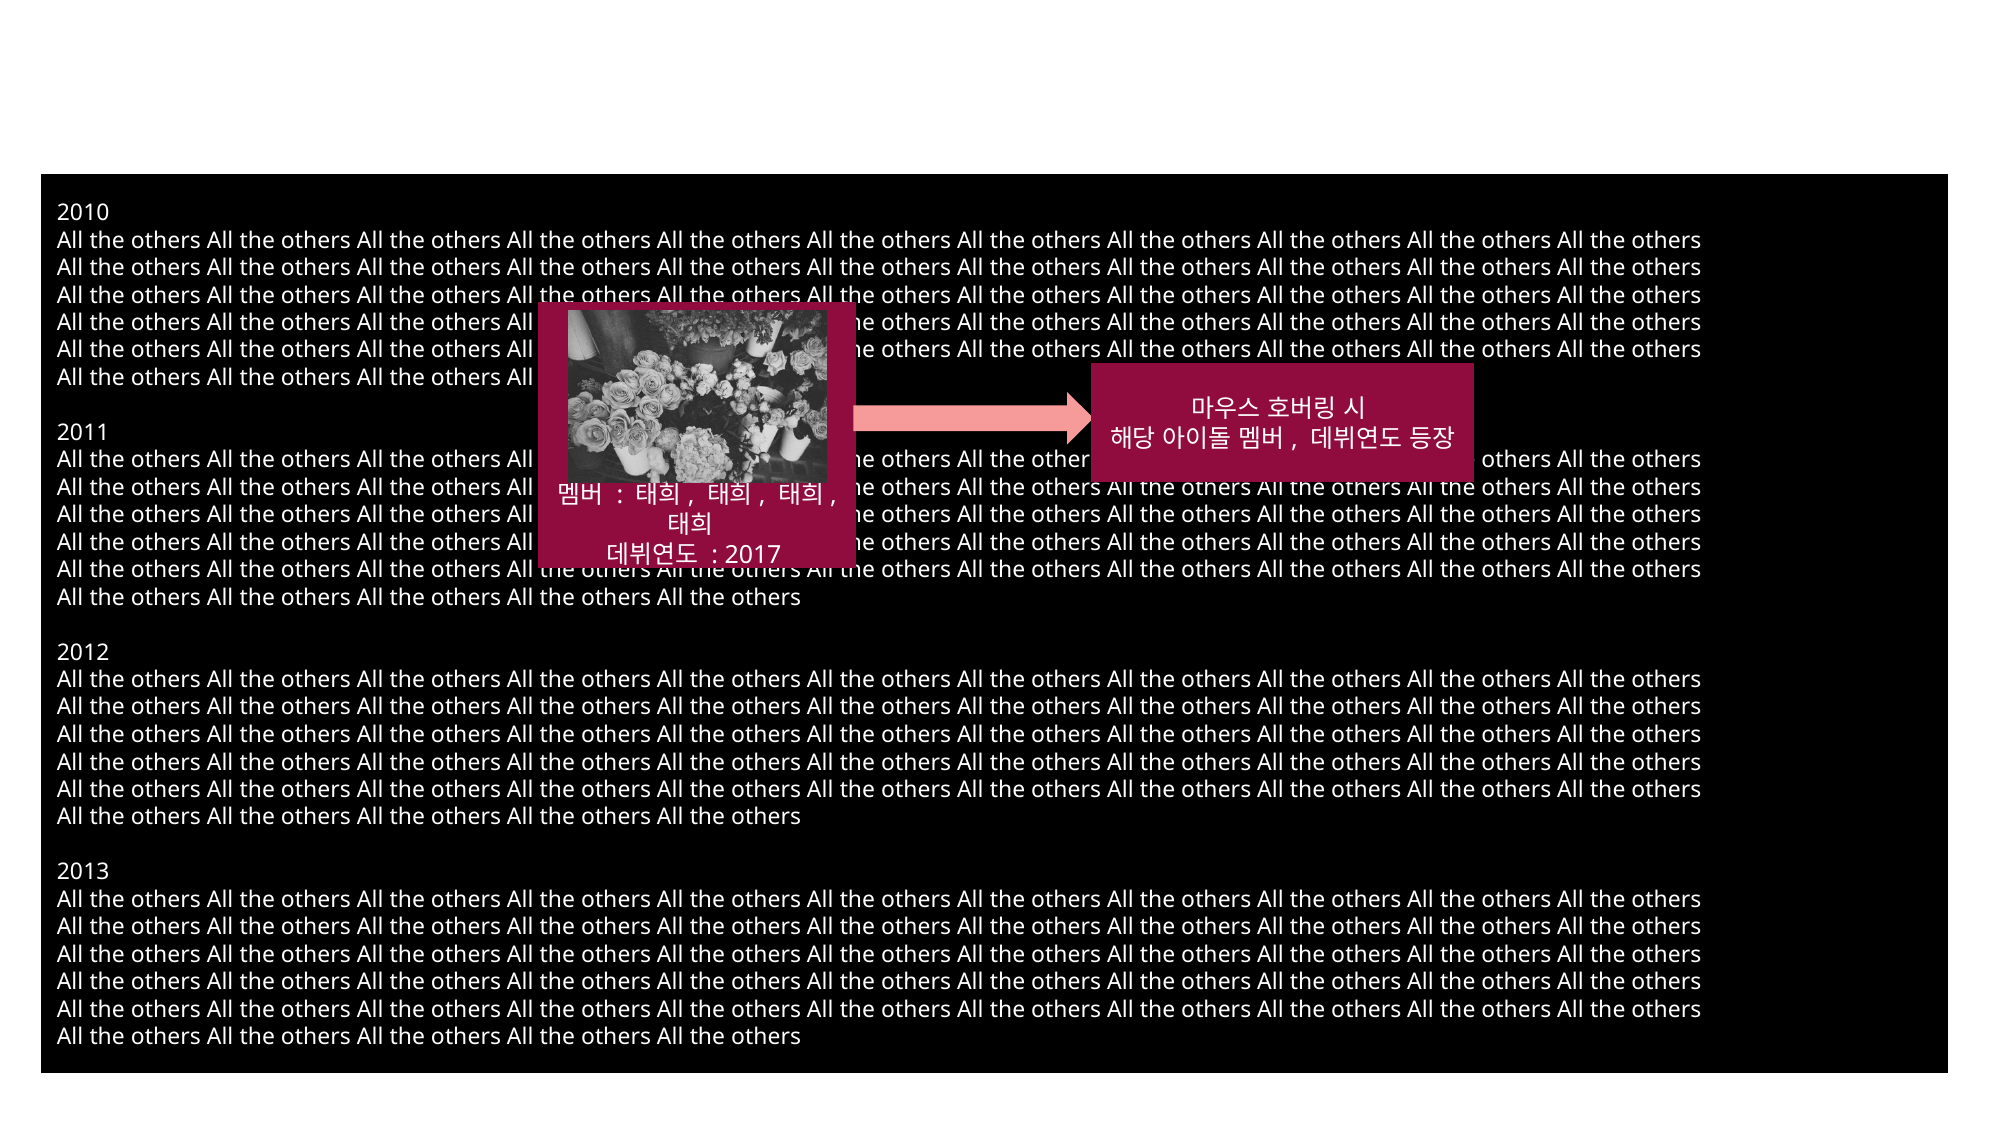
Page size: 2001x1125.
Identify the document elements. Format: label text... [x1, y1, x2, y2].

text_box 멤버 : 태희, 태희, 태희, 태희 데뷔연도 : 2017 [538, 479, 856, 568]
text_box 2010 All the others All the others All the others All the others All the others All the others All the others All the others All the others All the others All the others All the others All the others All the others All the others All the others All the others All the others All the others All the others All the others All the others All the others All the others All the others All the others All the others All the others All the others All the others All the others All the others All the others All the others All the others All the others All the others All the others All the others All the others All the others All the others All the others All the others All the others All the others All the others All the others All the others All the others All the others All the others All the others All the others All the others All the others All the others All the others All the others All the others 2011 All the others All the others All the others All the others All the others All the others All the others All the others All the others All the others All the others All the others All the others All the others All the others All the others All the others All the others All the others All the others All the others All the others All the others All the others All the others All the others All the others All the others All the others All the others All the others All the others All the others All the others All the others All the others All the others All the others All the others All the others All the others All the others All the others All the others All the others All the others All the others All the others All the others All the others All the others All the others All the others All the others All the others All the others All the others All the others All the others All the others 2012 All the others All the others All the others All the others All the others All the others All the others All the others All the others All the others All the others All the others All the others All the others All the others All the others All the others All the others All the others All the others All the others All the others All the others All the others All the others All the others All the others All the others All the others All the others All the others All the others All the others All the others All the others All the others All the others All the others All the others All the others All the others All the others All the others All the others All the others All the others All the others All the others All the others All the others All the others All the others All the others All the others All the others All the others All the others All the others All the others All the others 2013 All the others All the others All the others All the others All the others All the others All the others All the others All the others All the others All the others All the others All the others All the others All the others All the others All the others All the others All the others All the others All the others All the others All the others All the others All the others All the others All the others All the others All the others All the others All the others All the others All the others All the others All the others All the others All the others All the others All the others All the others All the others All the others All the others All the others All the others All the others All the others All the others All the others All the others All the others All the others All the others All the others All the others All the others All the others All the others All the others All the others [41, 174, 1948, 1073]
text_box 마우스 호버링 시 해당 아이돌 멤버, 데뷔연도 등장 [1091, 363, 1474, 482]
text_box [853, 391, 1091, 445]
text_box [538, 302, 856, 479]
picture [568, 310, 827, 483]
